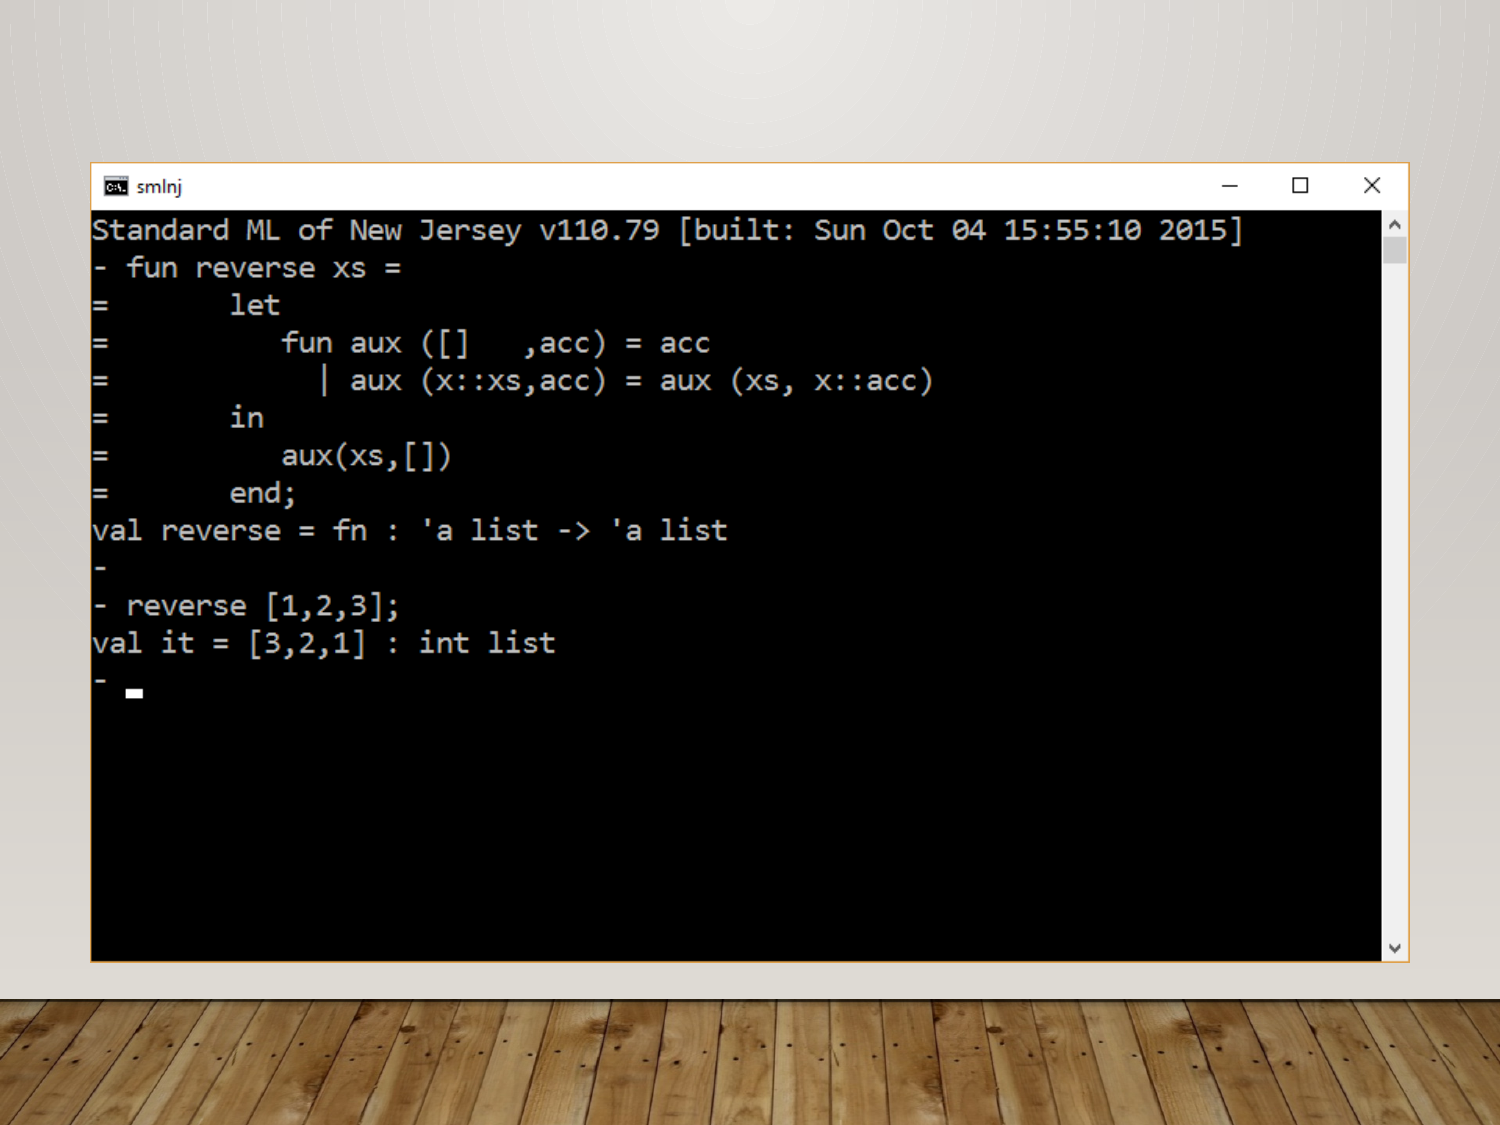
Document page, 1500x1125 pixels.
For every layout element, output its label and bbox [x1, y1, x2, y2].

picture [0, 999, 1500, 1125]
picture [90, 162, 1410, 963]
